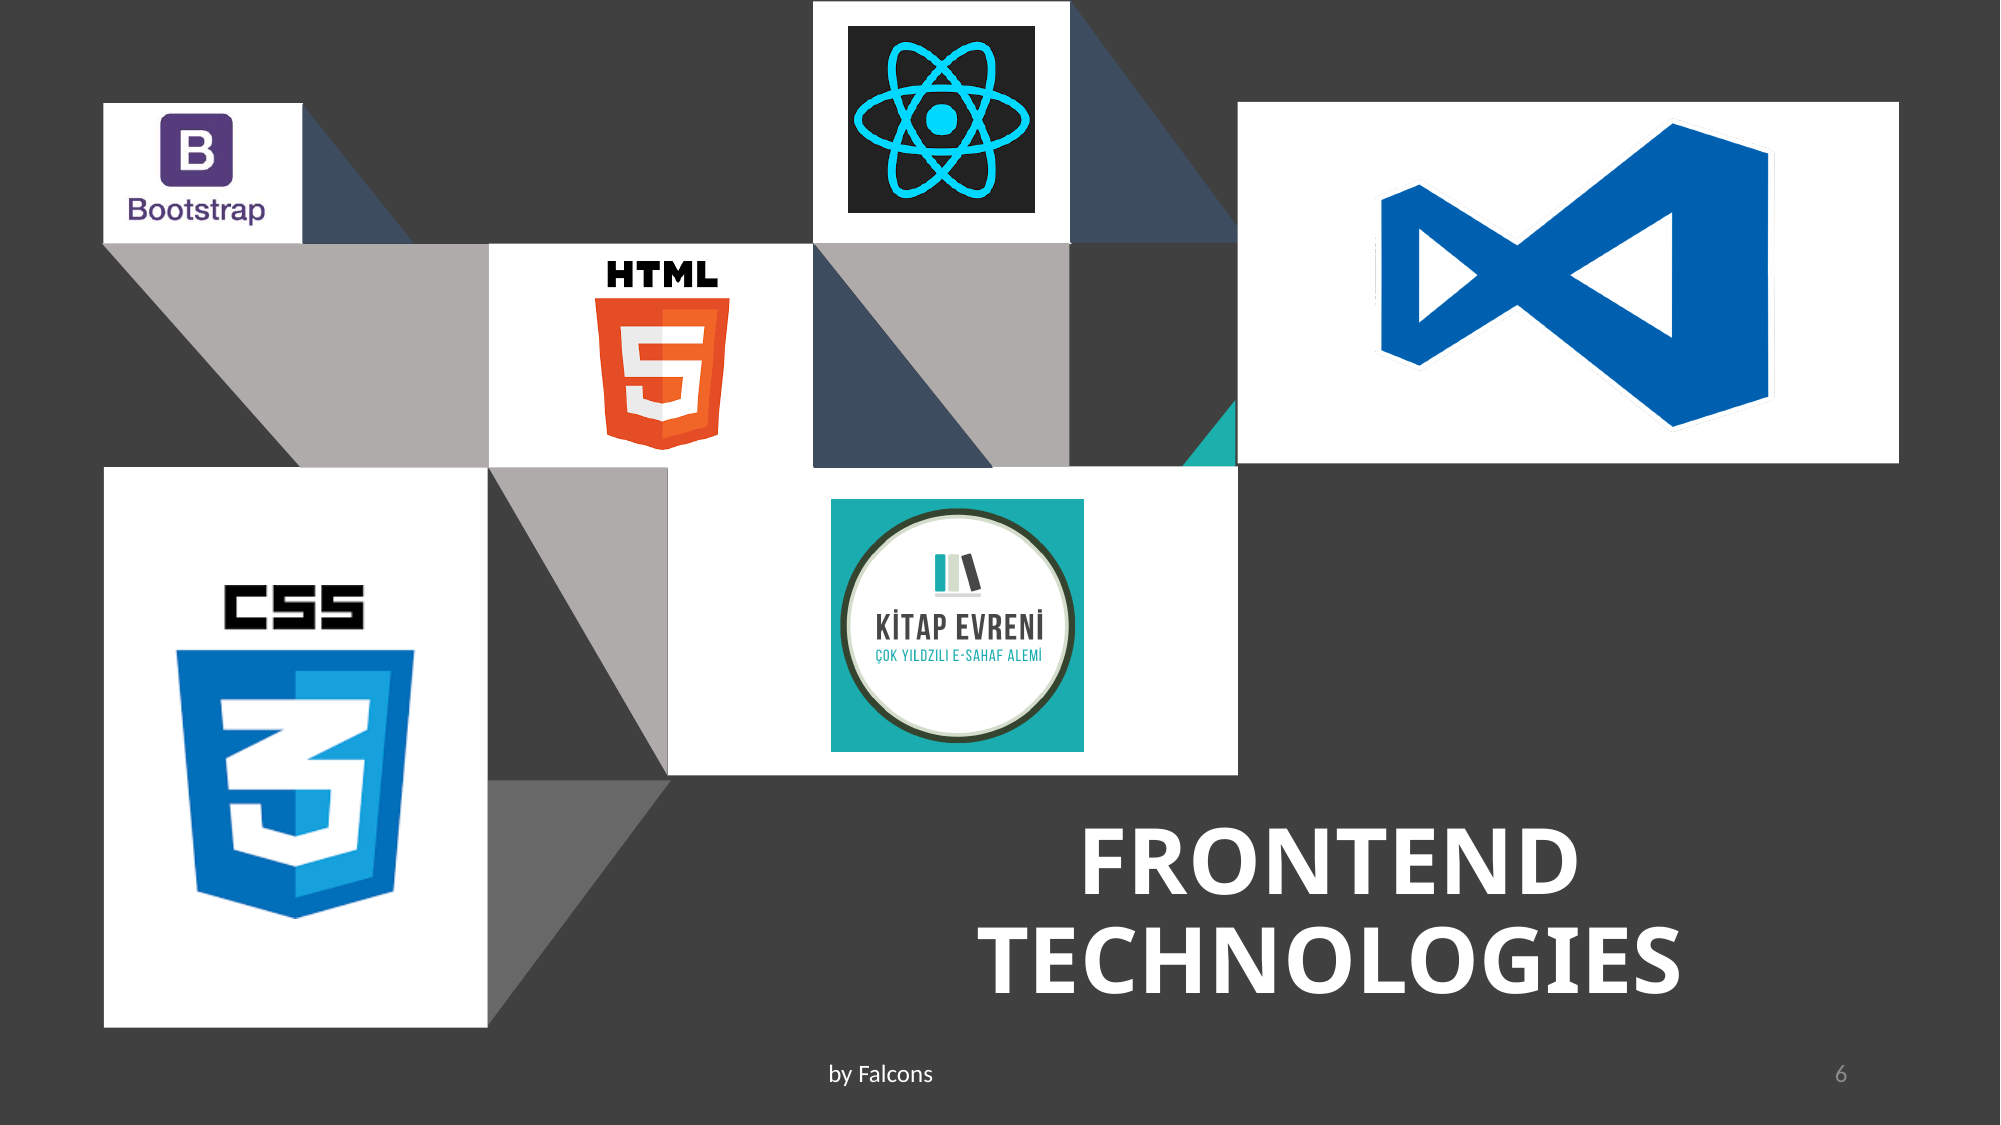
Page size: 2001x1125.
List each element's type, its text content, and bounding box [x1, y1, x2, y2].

picture [128, 585, 463, 919]
text_box [99, 242, 487, 472]
text_box [1069, 0, 1237, 244]
text_box [103, 466, 489, 1029]
text_box [486, 466, 669, 779]
picture [567, 261, 757, 450]
text_box [815, 242, 1071, 468]
picture [1372, 116, 1776, 434]
picture [831, 499, 1084, 752]
text_box [812, 0, 1069, 242]
footer by Falcons [526, 1042, 1236, 1103]
text_box [487, 243, 811, 466]
title FRONTEND TECHNOLOGIES [903, 809, 1758, 1021]
picture [848, 26, 1035, 213]
text_box [1182, 396, 1237, 465]
text_box [301, 101, 415, 243]
text_box [811, 239, 995, 468]
slide_number 6 [1412, 1042, 1863, 1103]
picture [122, 107, 271, 232]
text_box [1237, 101, 1900, 464]
text_box [102, 102, 301, 242]
text_box [667, 465, 1239, 776]
text_box [486, 779, 673, 1029]
